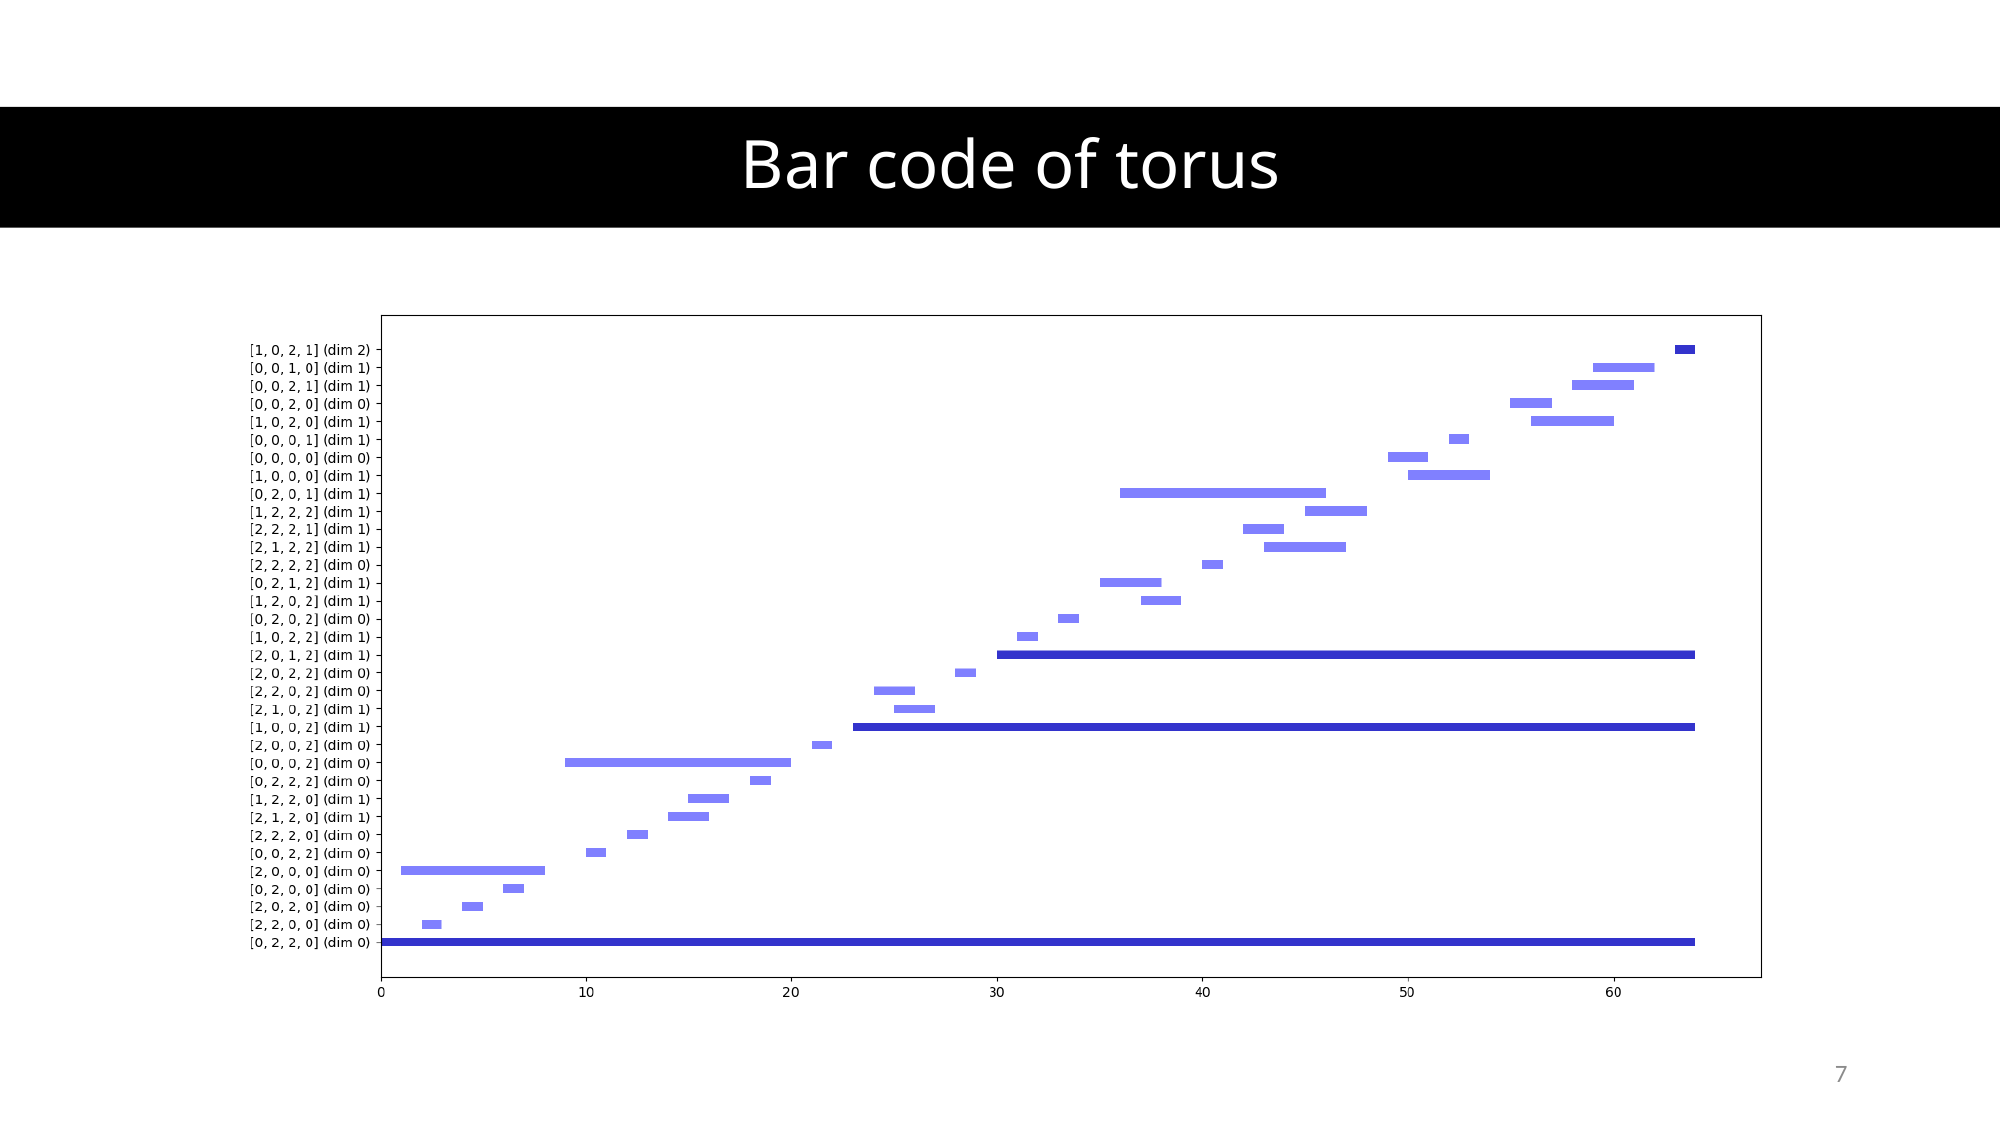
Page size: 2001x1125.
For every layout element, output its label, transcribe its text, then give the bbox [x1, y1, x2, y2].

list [221, 297, 1779, 1018]
title Bar code of torus [91, 105, 1931, 228]
text_box [0, 106, 2000, 229]
slide_number 8 [1412, 1042, 1863, 1103]
